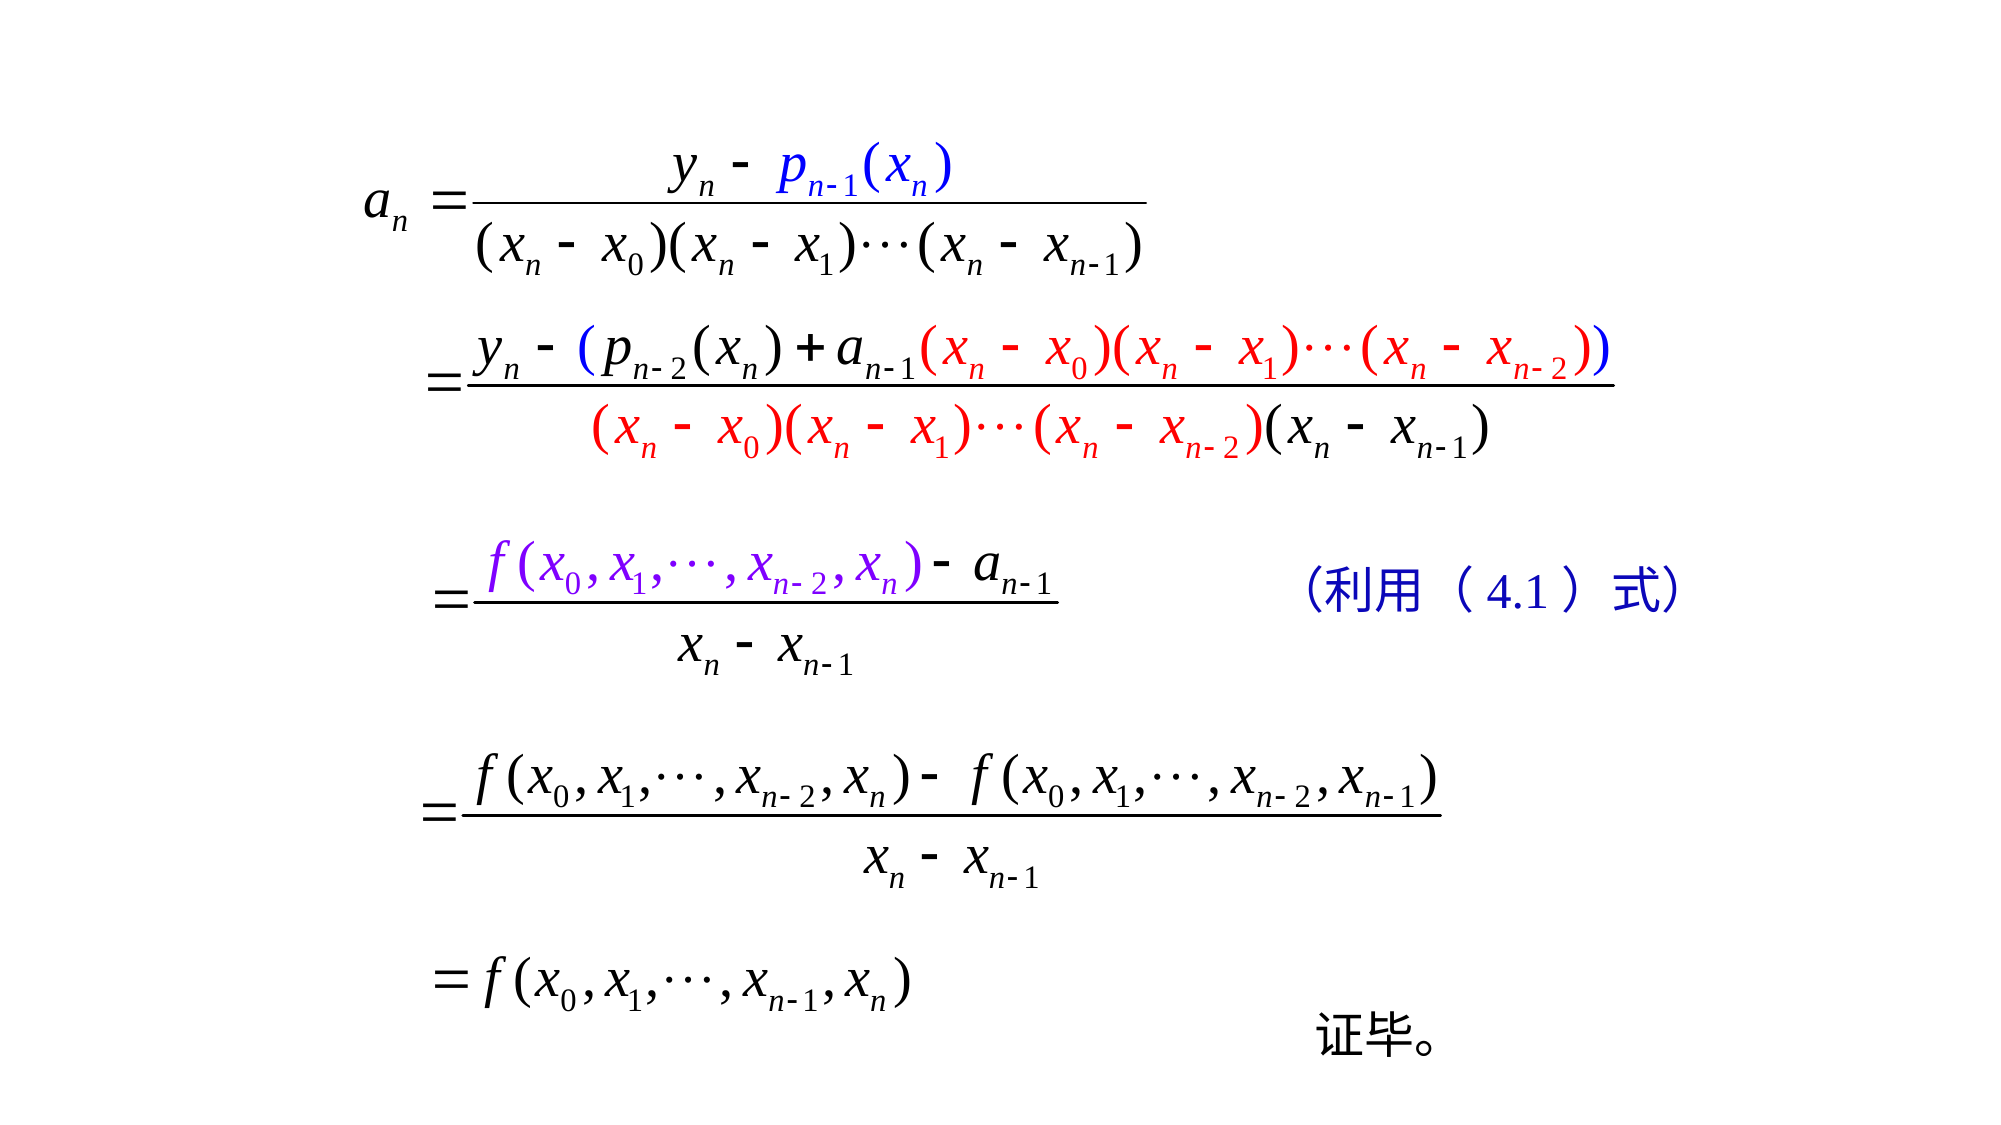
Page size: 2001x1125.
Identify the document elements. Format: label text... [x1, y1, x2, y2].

text_box （利用（4.1）式） [1259, 550, 1726, 626]
text_box 证毕。 [1299, 996, 1480, 1071]
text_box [354, 128, 1625, 469]
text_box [409, 739, 1454, 901]
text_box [420, 940, 925, 1026]
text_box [420, 526, 1071, 688]
